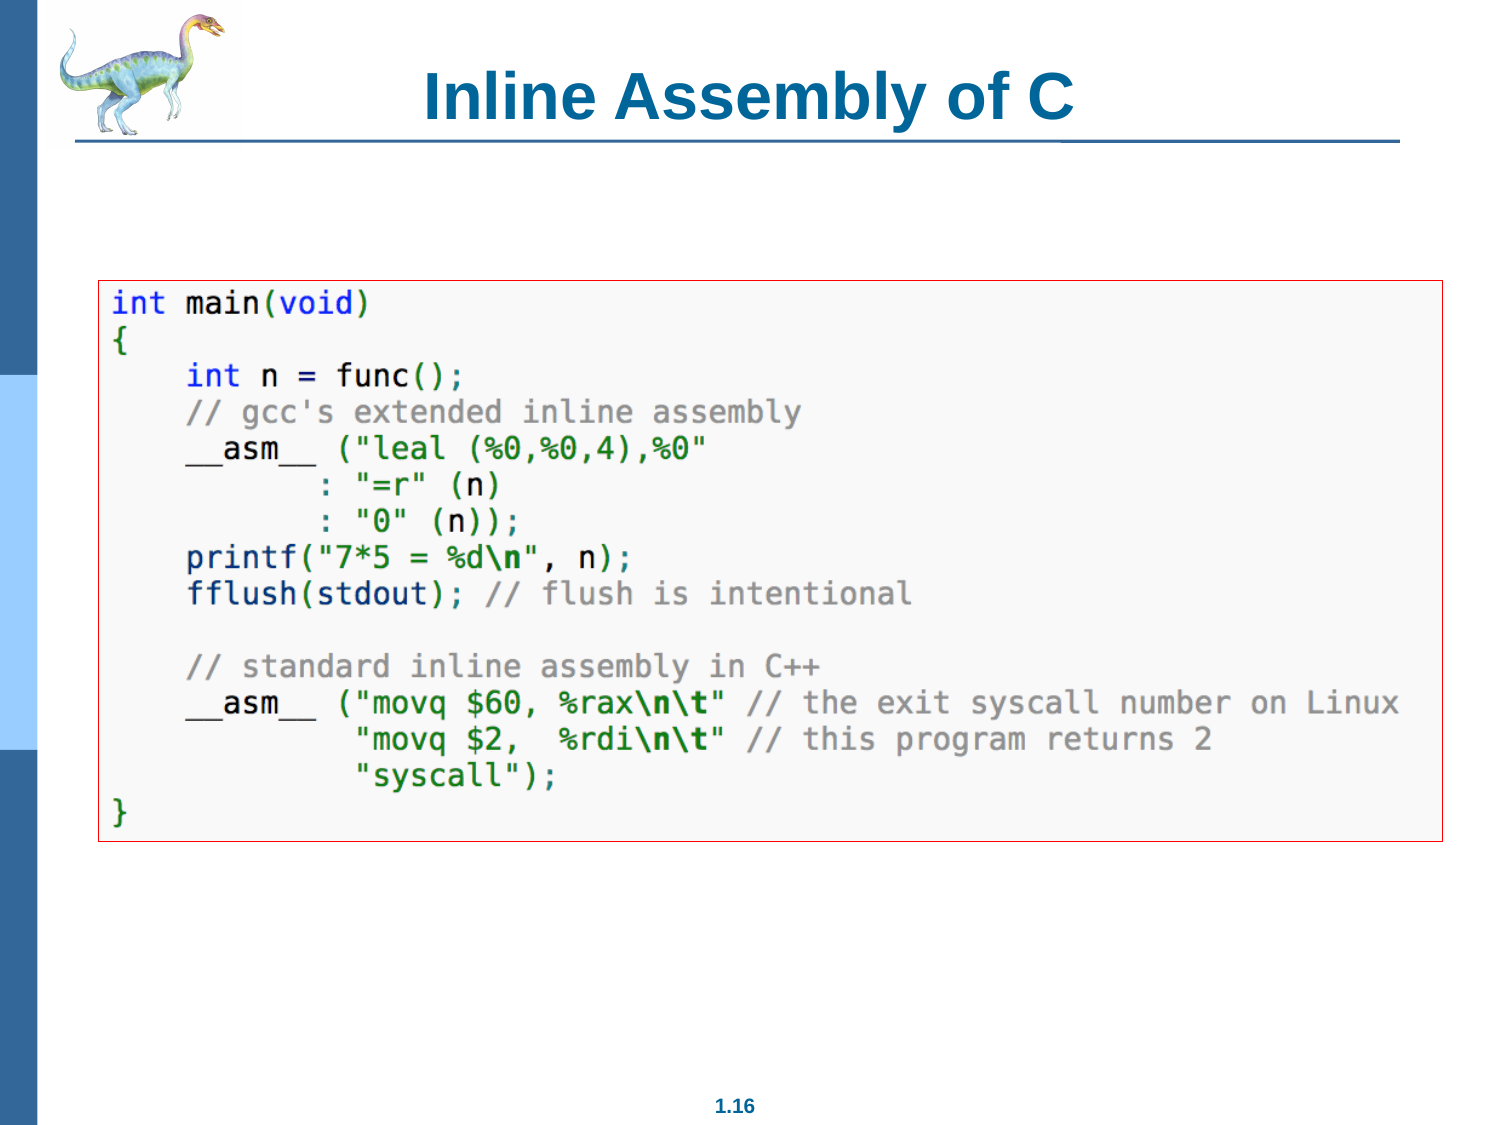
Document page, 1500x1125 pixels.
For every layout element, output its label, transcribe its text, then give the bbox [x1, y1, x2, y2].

title Inline Assembly of C [75, 45, 1425, 141]
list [98, 279, 1443, 842]
picture [46, 0, 243, 149]
